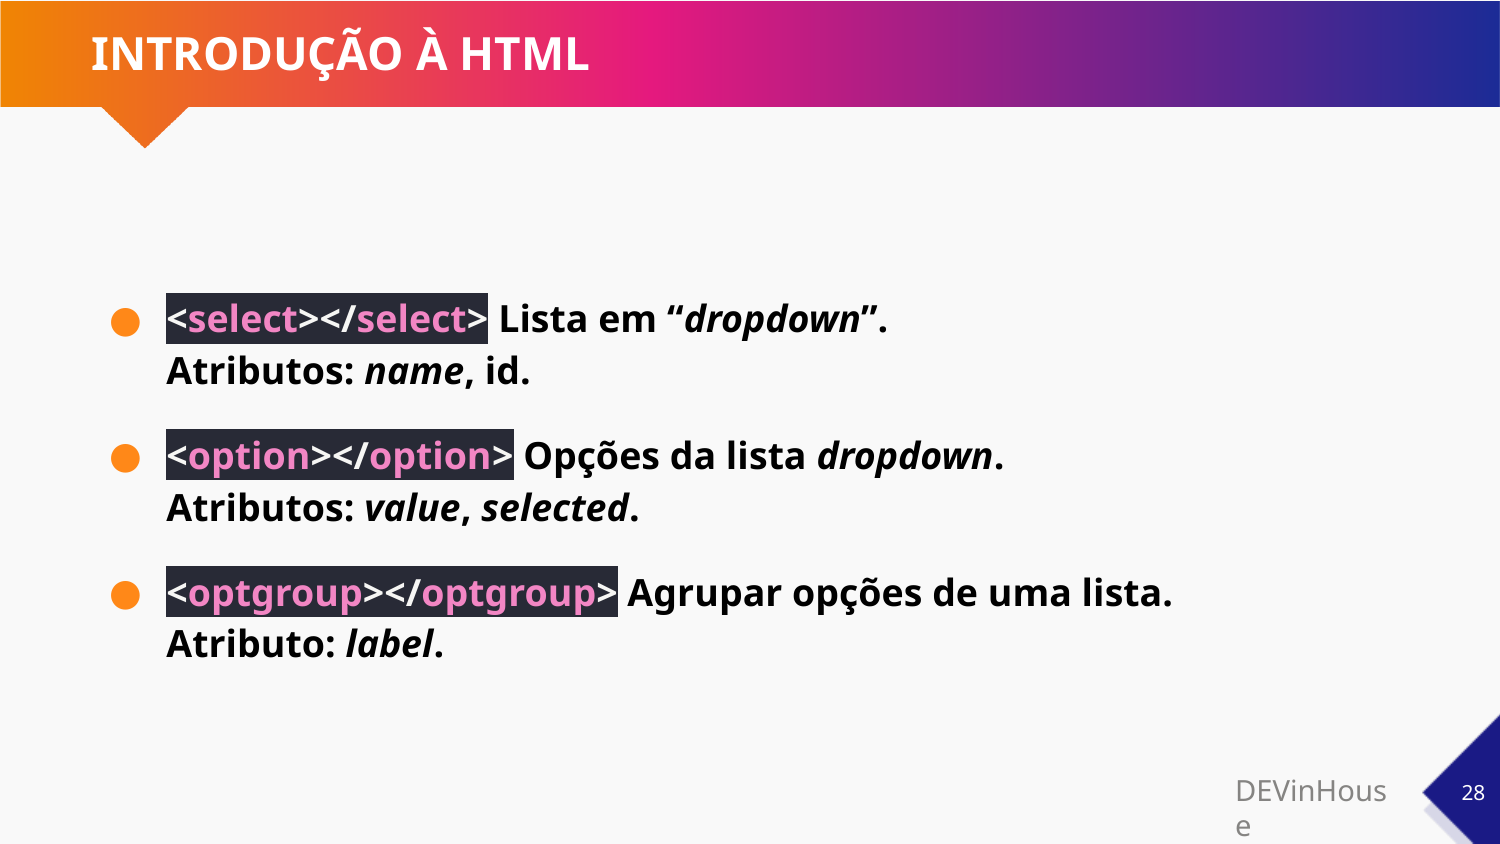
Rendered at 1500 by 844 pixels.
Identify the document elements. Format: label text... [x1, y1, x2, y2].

title INTRODUÇÃO À HTML [76, 0, 1424, 105]
title <select></select> Lista em “dropdown”. Atributos: name, id. <option></option> Opções da lista dropdown. Atributos: value, selected. <optgroup></optgroup> Agrupar opções de uma lista. Atributo: label. [76, 181, 1381, 772]
slide_number ‹#› [1446, 771, 1500, 817]
picture [0, 0, 1500, 168]
picture [1417, 712, 1500, 844]
